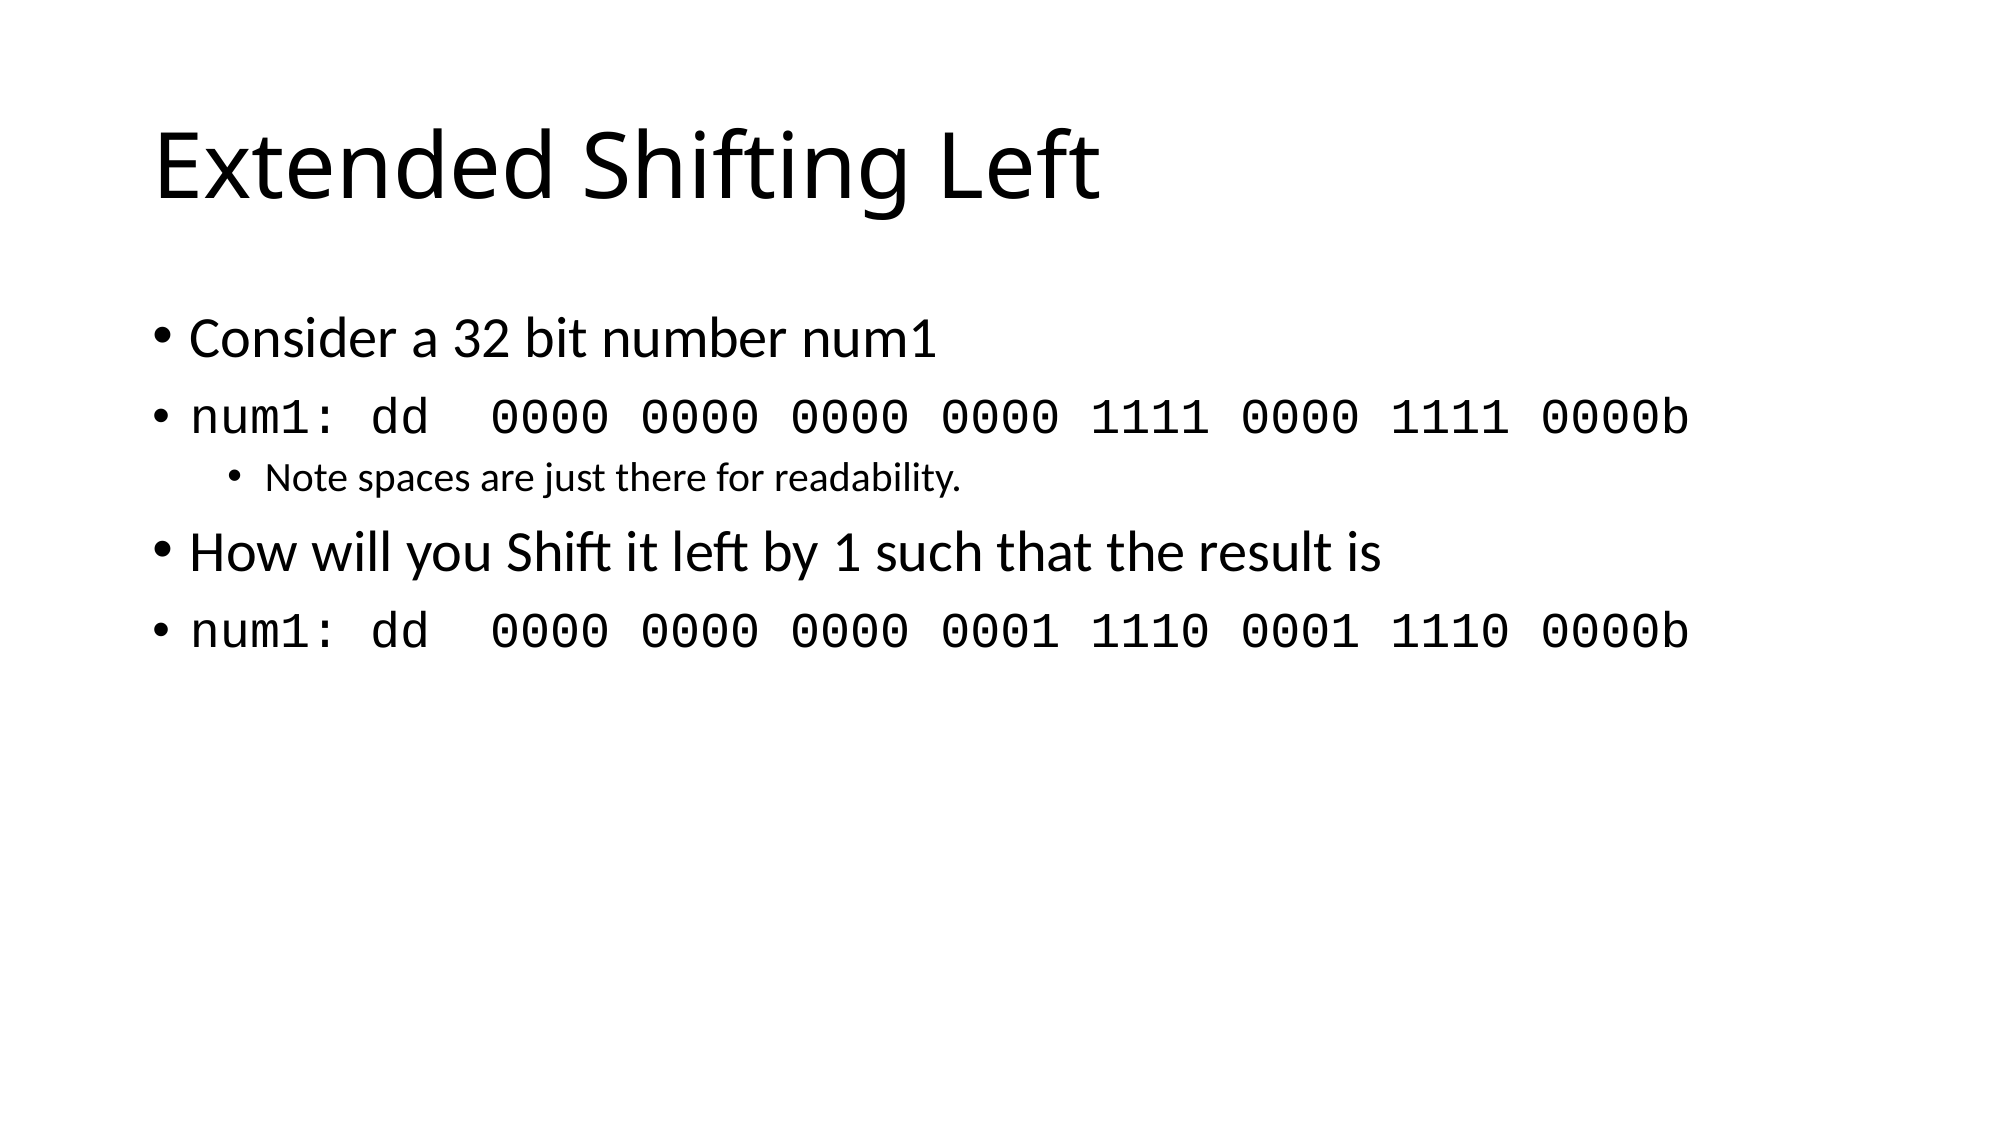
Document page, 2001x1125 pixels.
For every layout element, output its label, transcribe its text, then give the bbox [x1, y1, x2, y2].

list Consider a 32 bit number num1 num1: dd 0000 0000 0000 0000 1111 0000 1111 0000b Note spaces are just there for readability. How will you Shift it left by 1 such that the result is num1: dd 0000 0000 0000 0001 1110 0001 1110 0000b [137, 299, 1863, 1014]
title Extended Shifting Left [137, 59, 1863, 278]
